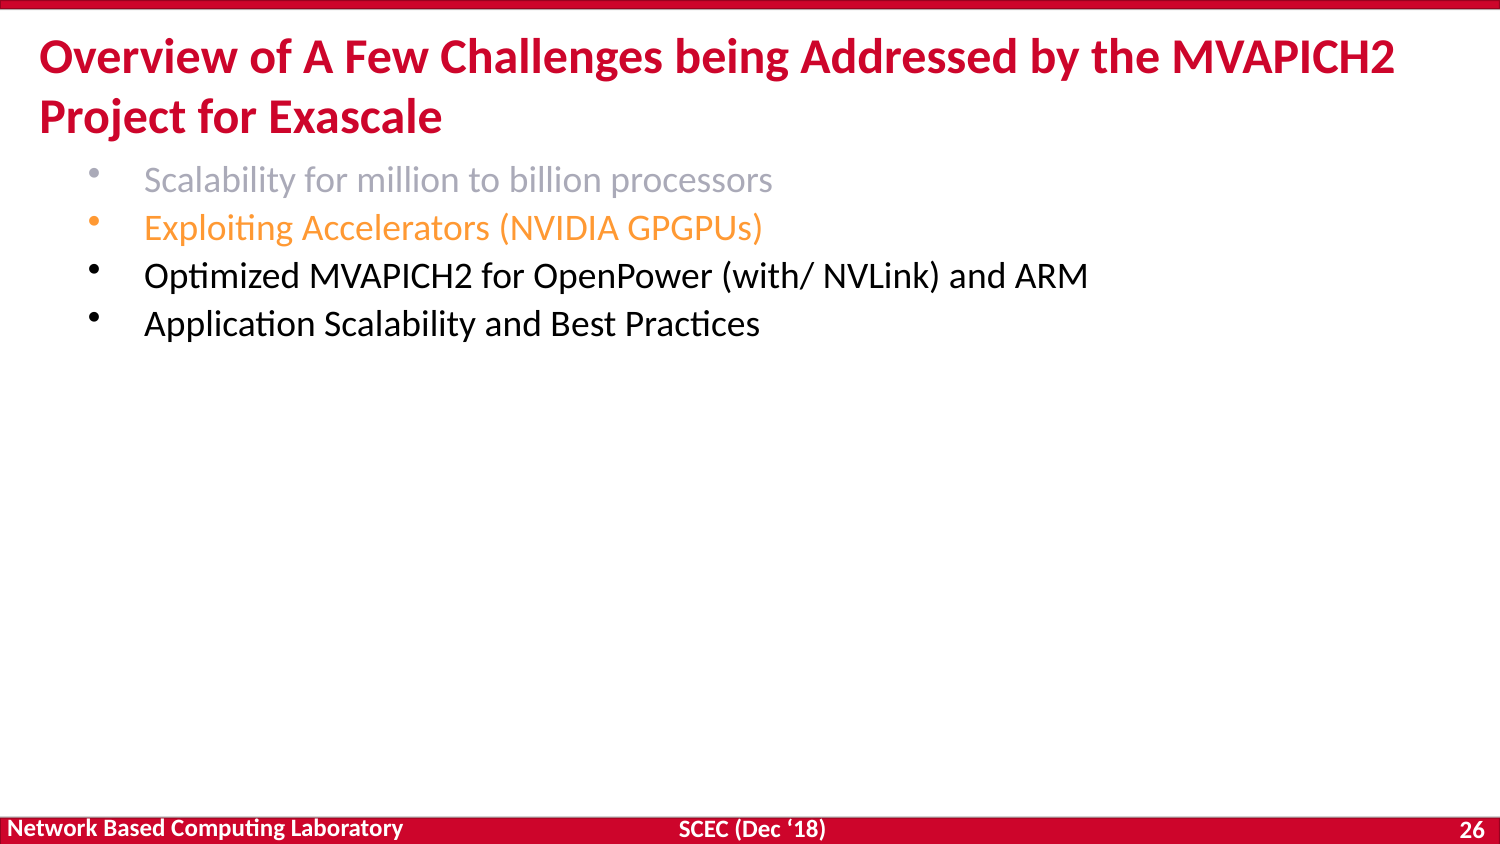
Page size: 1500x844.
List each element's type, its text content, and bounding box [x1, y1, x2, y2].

list Scalability for million to billion processors Exploiting Accelerators (NVIDIA GPGPUs) Optimized MVAPICH2 for OpenPower (with/ NVLink) and ARM Application Scalability and Best Practices [72, 152, 1443, 786]
title Overview of A Few Challenges being Addressed by the MVAPICH2 Project for Exascale [24, 16, 1447, 79]
